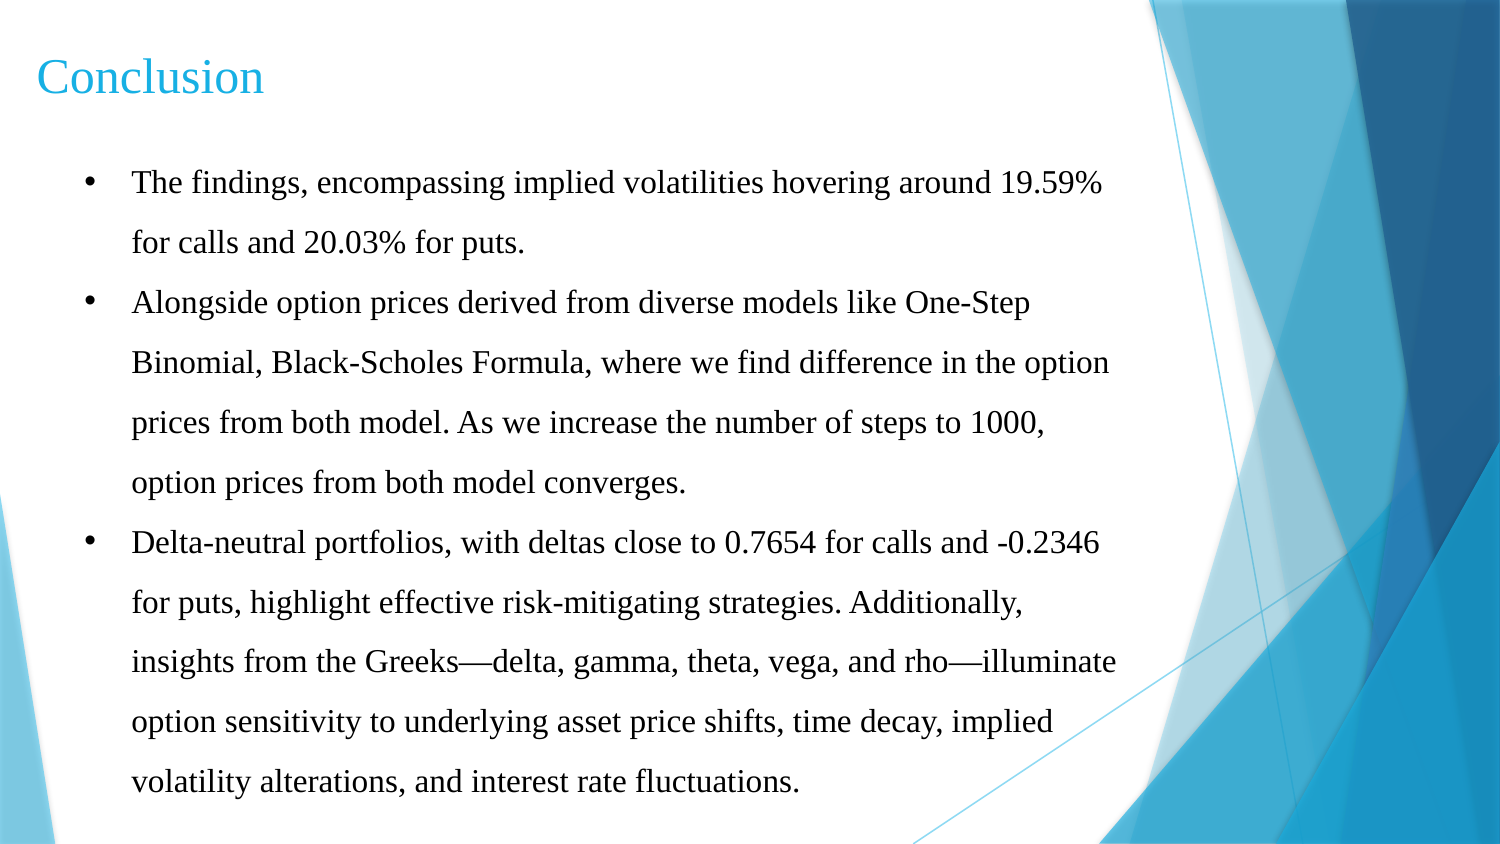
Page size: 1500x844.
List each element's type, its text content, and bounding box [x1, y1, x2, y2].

title Conclusion [21, 14, 1189, 134]
text_box The findings, encompassing implied volatilities hovering around 19.59% for calls and 20.03% for puts. Alongside option prices derived from diverse models like One-Step Binomial, Black-Scholes Formula, where we find difference in the option prices from both model. As we increase the number of steps to 1000, option prices from both model converges. Delta-neutral portfolios, with deltas close to 0.7654 for calls and -0.2346 for puts, highlight effective risk-mitigating strategies. Additionally, insights from the Greeks—delta, gamma, theta, vega, and rho—illuminate option sensitivity to underlying asset price shifts, time decay, implied volatility alterations, and interest rate fluctuations. [69, 133, 1141, 807]
